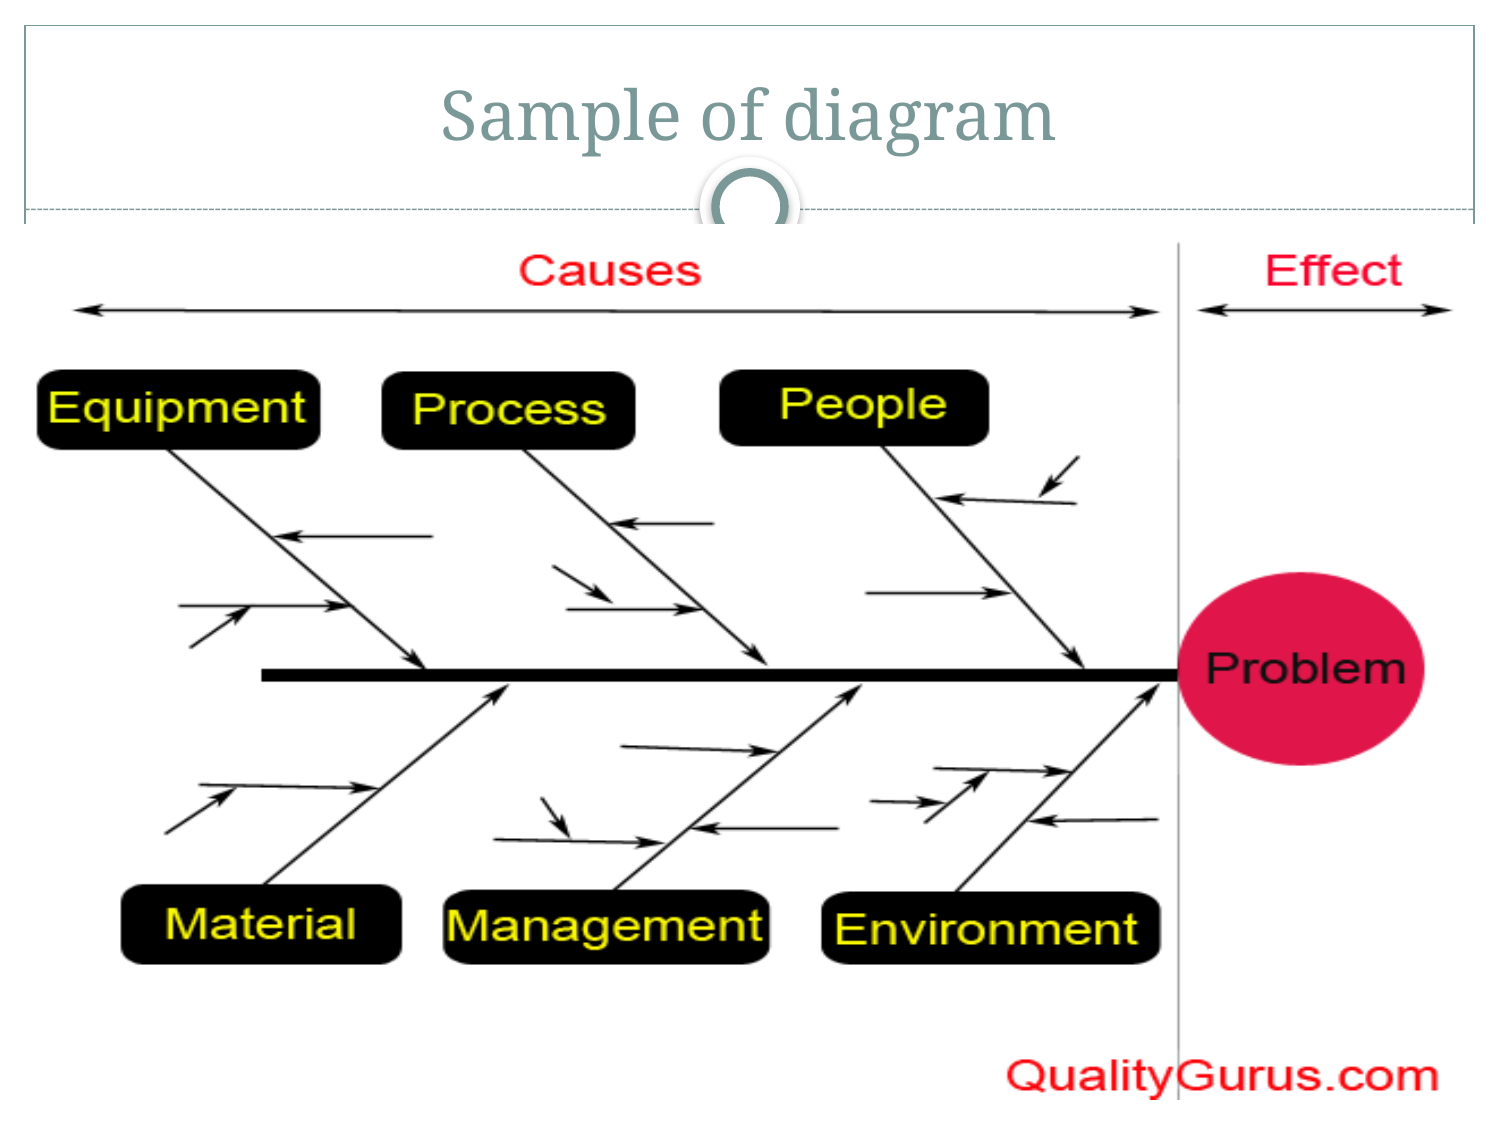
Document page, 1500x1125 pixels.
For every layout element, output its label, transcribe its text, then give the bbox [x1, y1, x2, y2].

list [24, 224, 1476, 1101]
title Sample of diagram [49, 37, 1450, 162]
